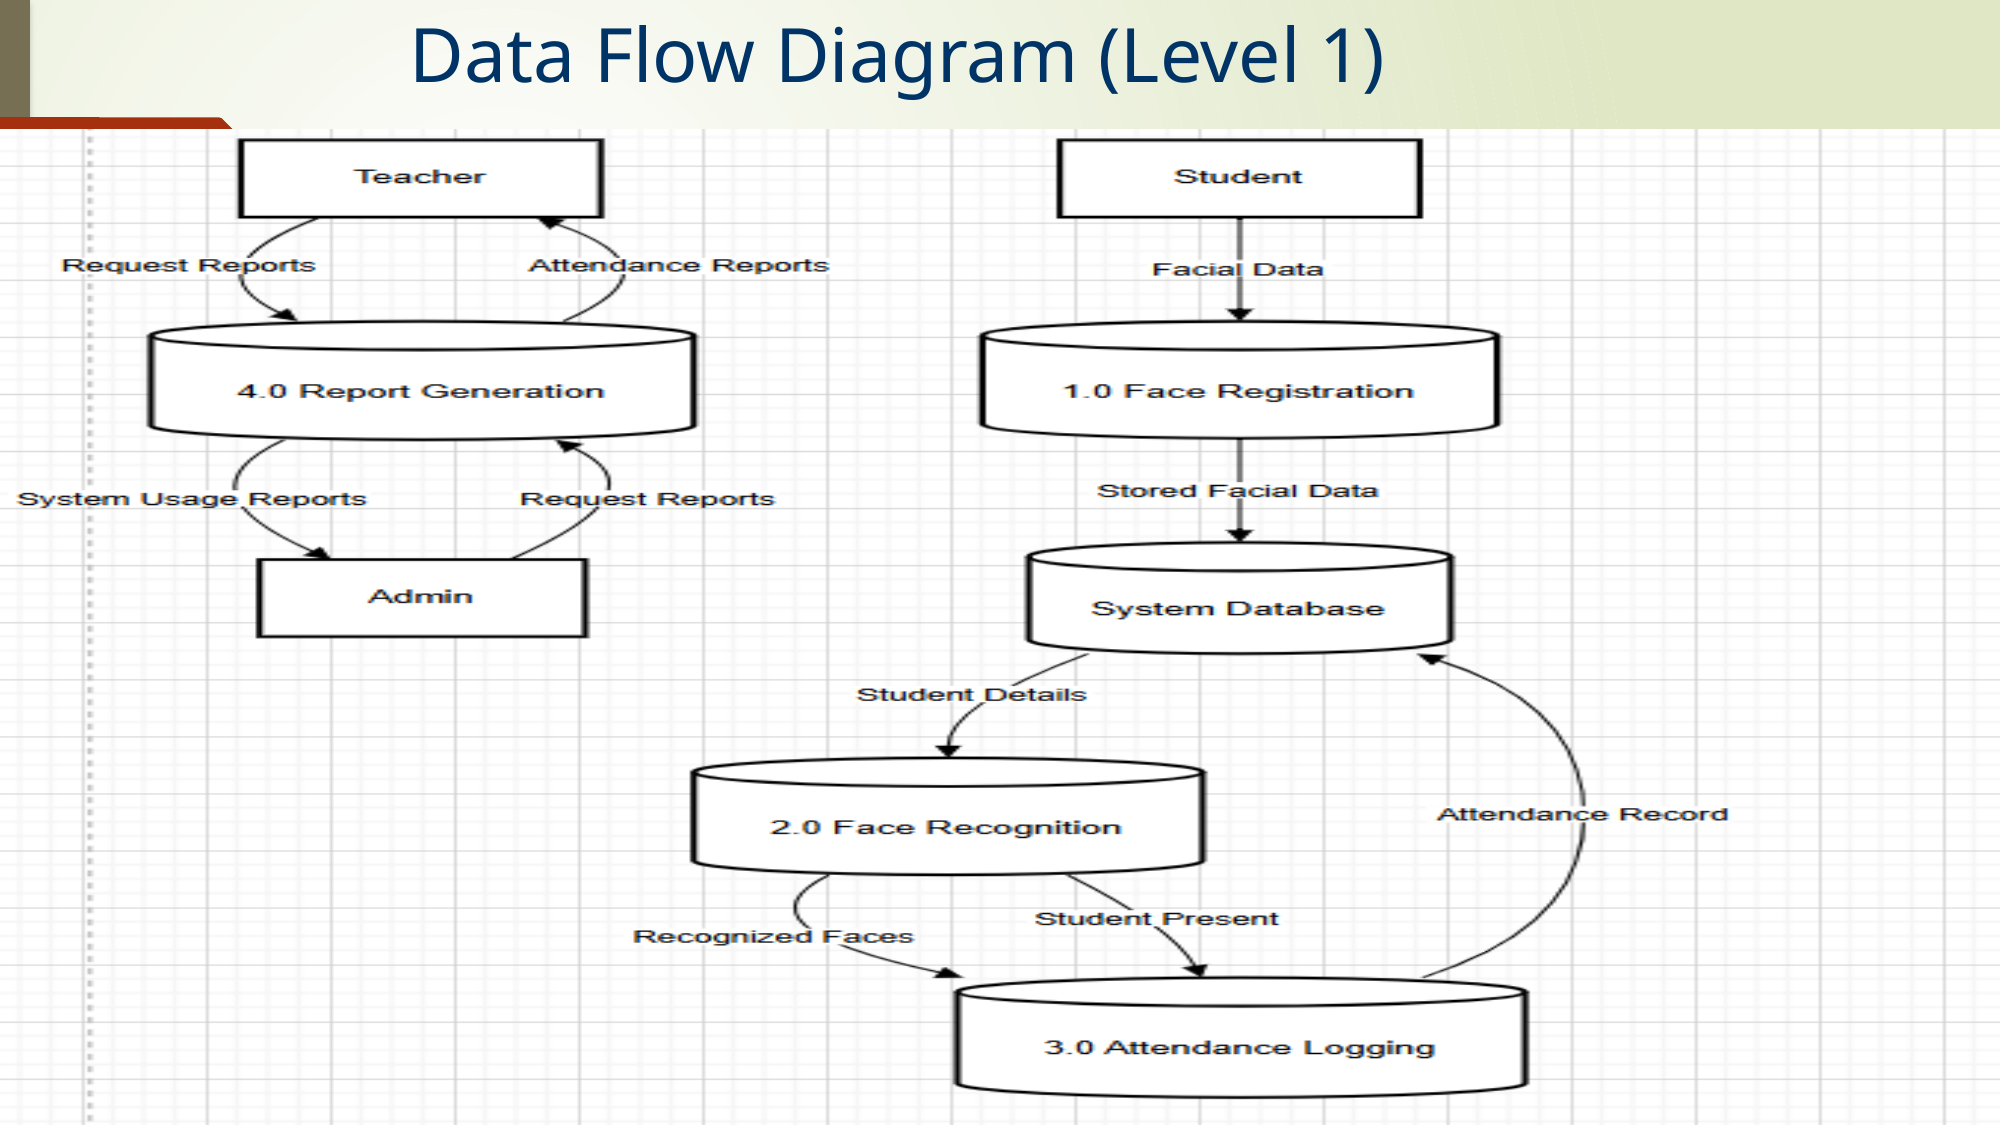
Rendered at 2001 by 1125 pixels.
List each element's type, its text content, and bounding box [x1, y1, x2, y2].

picture [0, 129, 2000, 1125]
text_box Data Flow Diagram (Level 1) [394, 0, 1645, 105]
